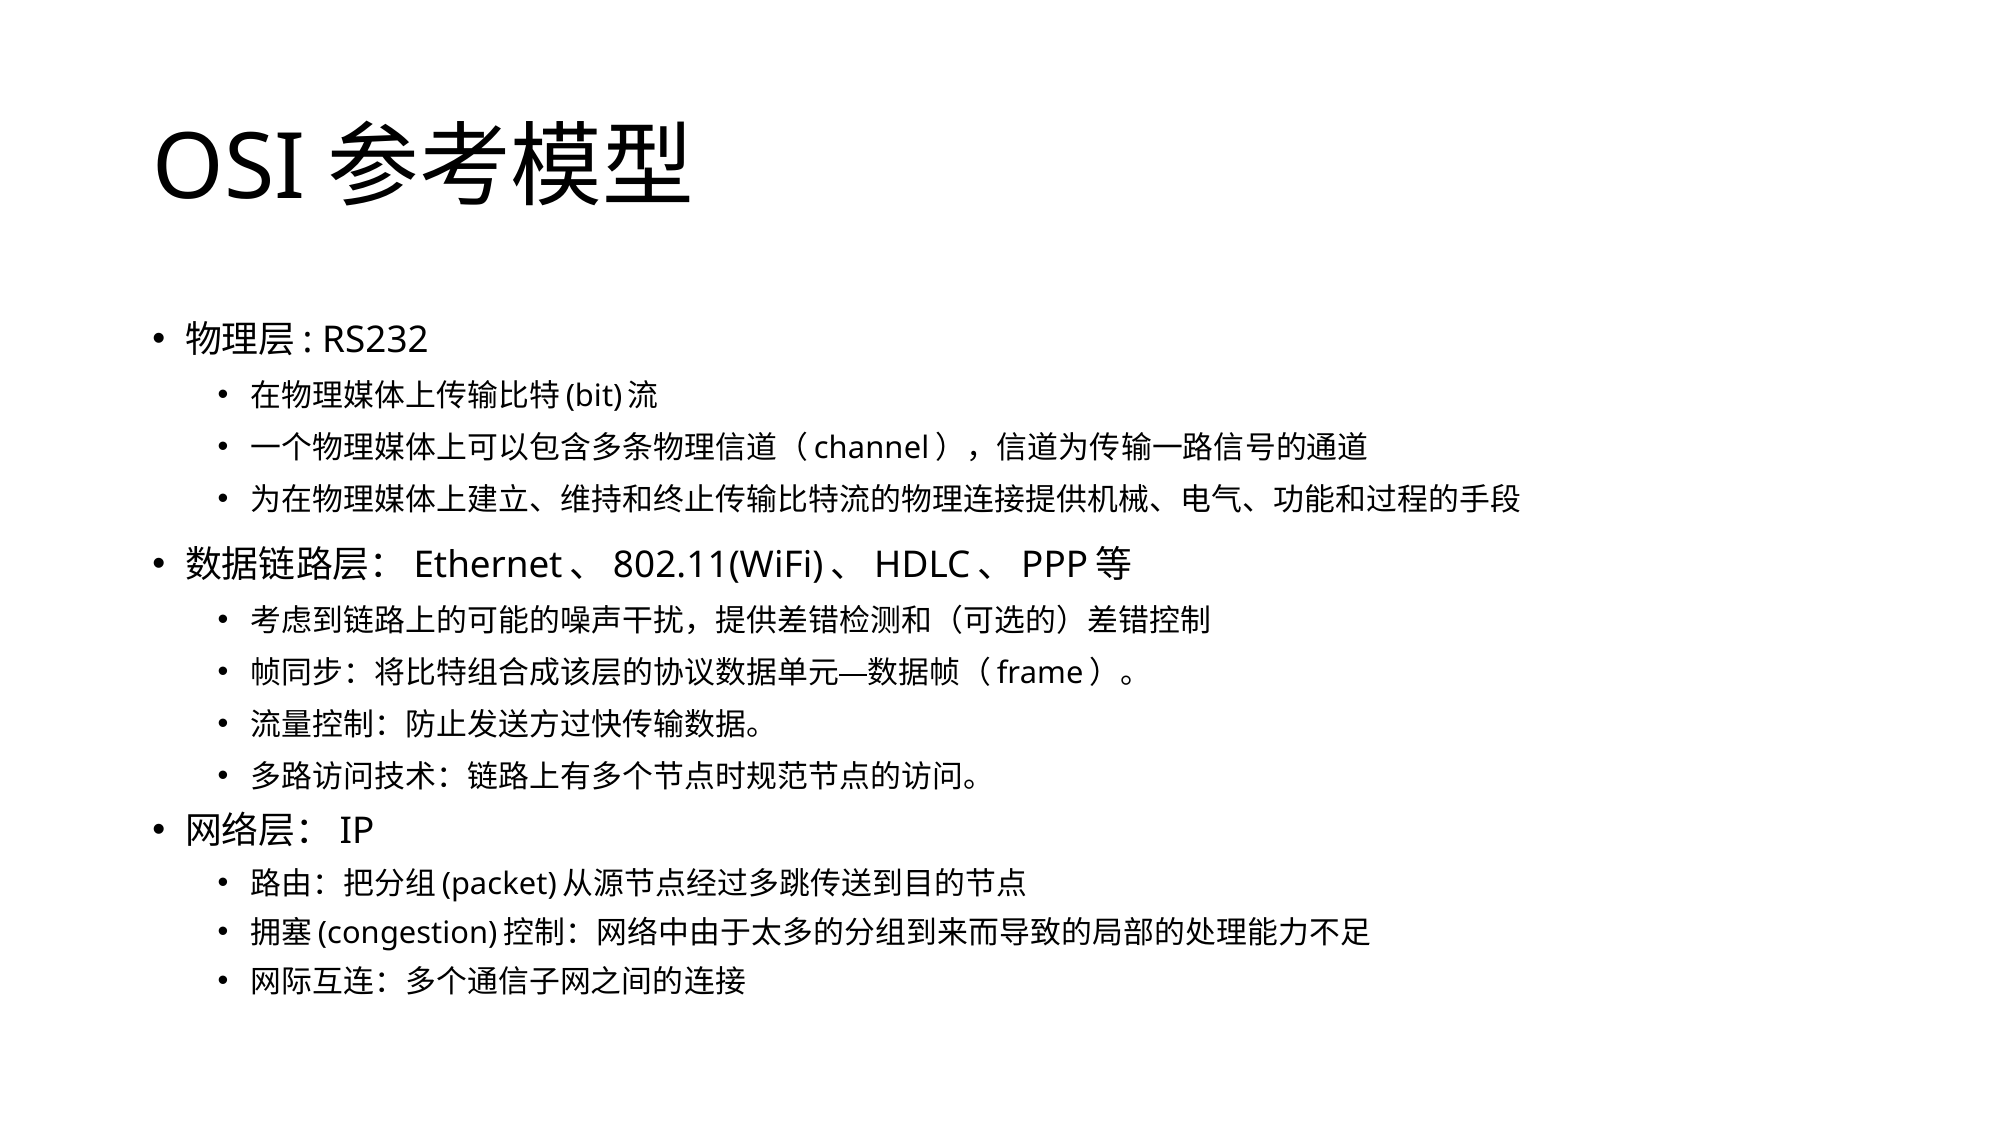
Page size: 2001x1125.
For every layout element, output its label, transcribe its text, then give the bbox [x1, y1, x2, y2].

list 物理层: RS232 在物理媒体上传输比特(bit)流 一个物理媒体上可以包含多条物理信道（channel），信道为传输一路信号的通道 为在物理媒体上建立、维持和终止传输比特流的物理连接提供机械、电气、功能和过程的手段 数据链路层：Ethernet、802.11(WiFi)、HDLC、PPP等 考虑到链路上的可能的噪声干扰，提供差错检测和（可选的）差错控制 帧同步：将比特组合成该层的协议数据单元 数据帧（frame）。 流量控制：防止发送方过快传输数据。 多路访问技术：链路上有多个节点时规范节点的访问。 网络层：IP 路由：把分组(packet)从源节点经过多跳传送到目的节点 拥塞(congestion)控制：网络中由于太多的分组到来而导致的局部的处理能力不足 网际互连：多个通信子网之间的连接 [137, 299, 1863, 1014]
title OSI参考模型 [137, 59, 1863, 278]
